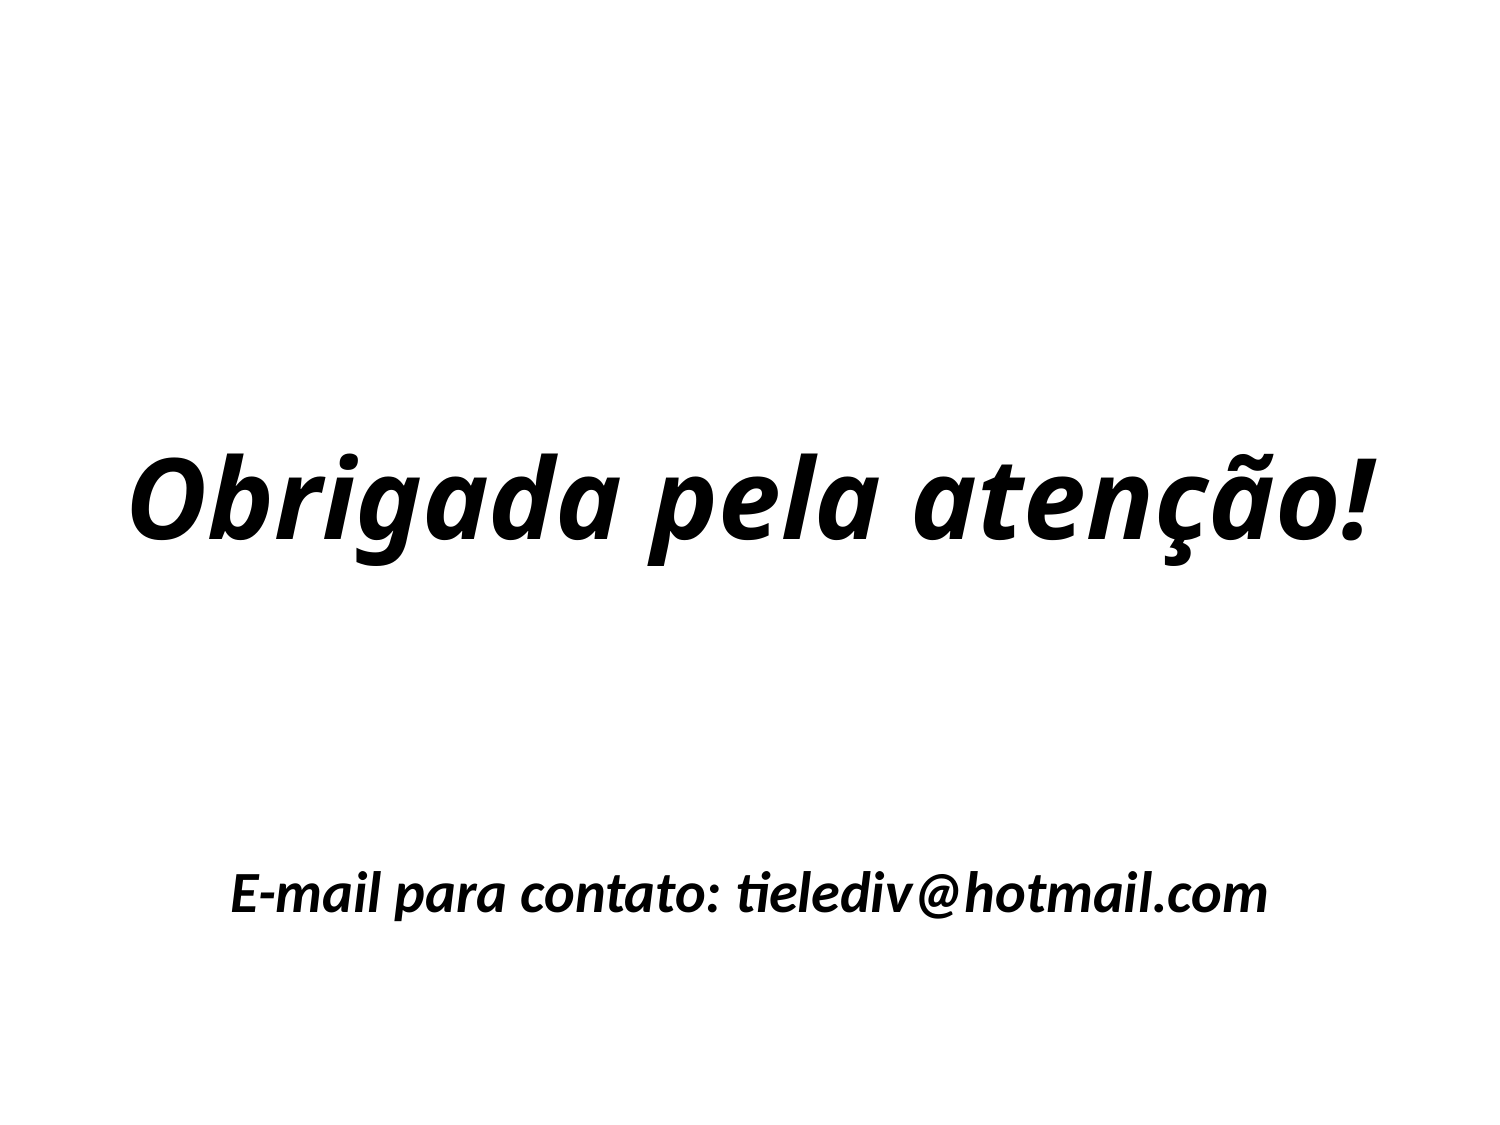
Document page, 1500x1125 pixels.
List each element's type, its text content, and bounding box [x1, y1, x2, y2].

list Obrigada pela atenção! E-mail para contato: tielediv@hotmail.com [75, 262, 1425, 1005]
